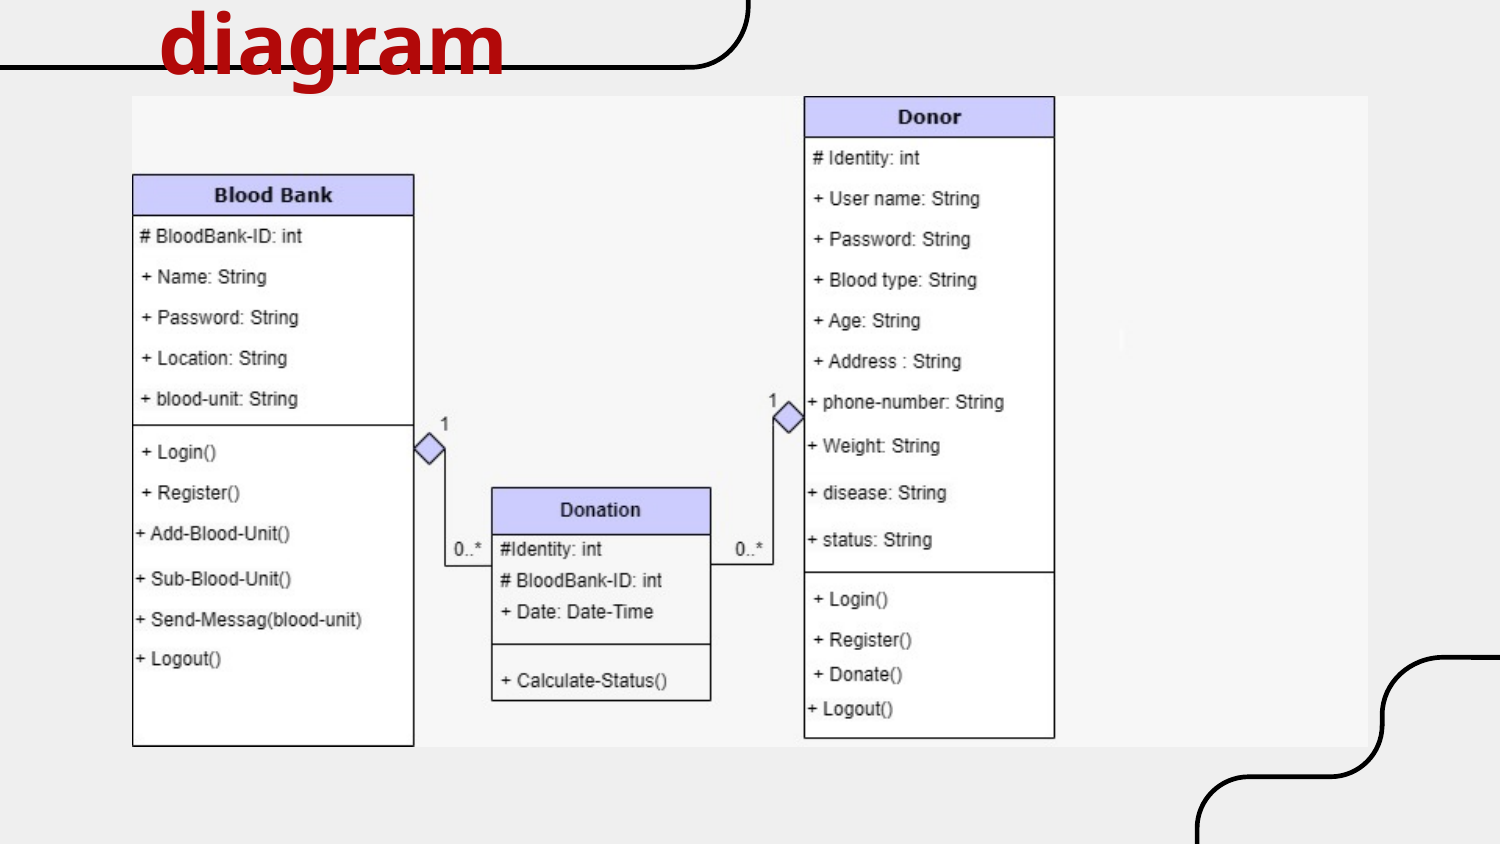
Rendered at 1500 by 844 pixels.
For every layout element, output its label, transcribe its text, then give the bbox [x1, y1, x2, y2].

picture [131, 96, 1369, 748]
title Class diagram [56, 0, 611, 107]
